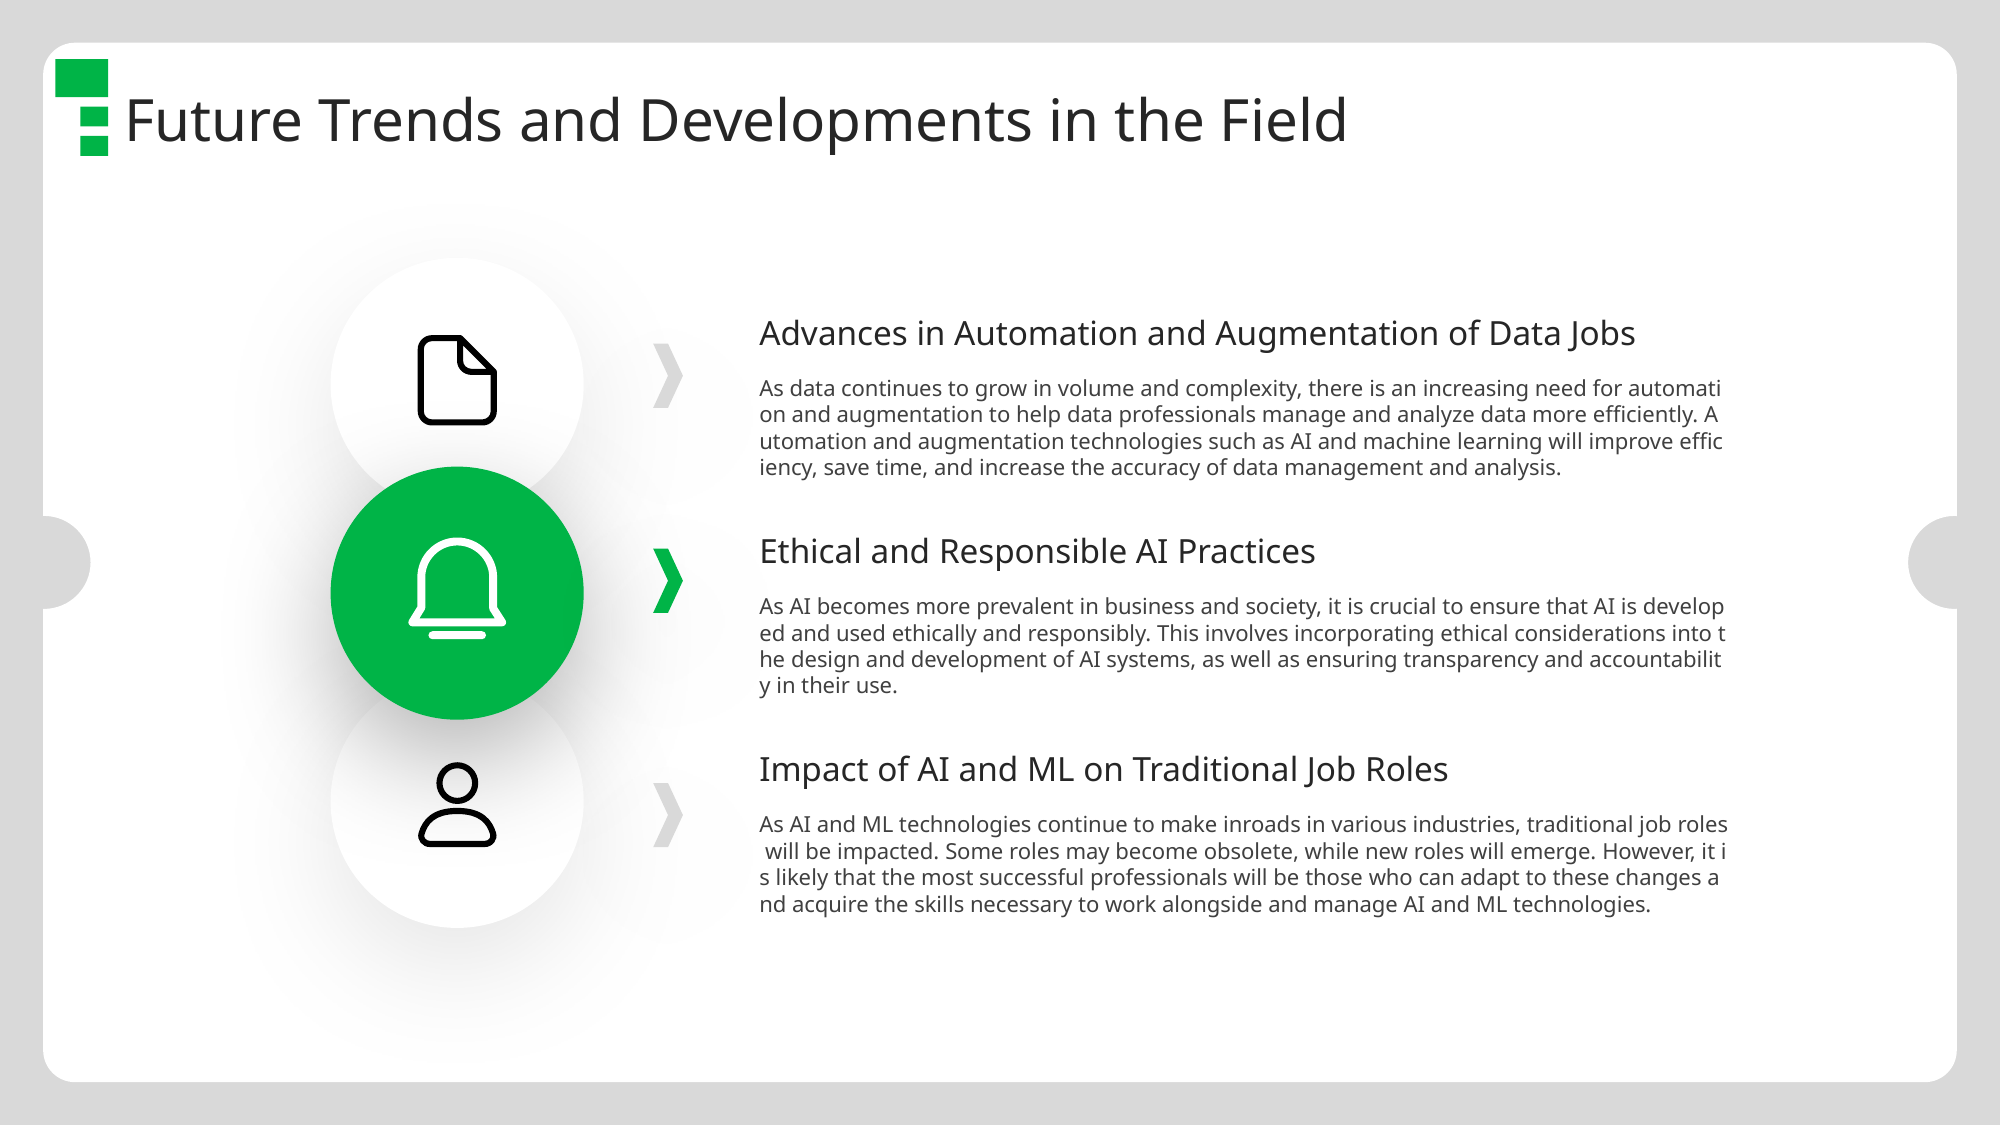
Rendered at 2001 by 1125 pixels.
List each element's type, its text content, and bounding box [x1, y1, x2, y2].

text_box [653, 783, 683, 848]
text_box [330, 257, 584, 469]
text_box [43, 42, 1957, 1083]
text_box Advances in Automation and Augmentation of Data Jobs [759, 312, 1729, 353]
text_box [80, 106, 109, 127]
text_box Impact of AI and ML on Traditional Job Roles [759, 748, 1729, 789]
text_box [653, 548, 683, 613]
text_box [408, 537, 507, 627]
text_box [428, 631, 487, 640]
text_box As AI becomes more prevalent in business and society, it is crucial to ensure that AI is developed and used ethically and responsibly. This involves incorporating ethical considerations into the design and development of AI systems, as well as ensuring transparency and accountability in their use. [759, 592, 1728, 730]
text_box [417, 335, 497, 426]
text_box [653, 343, 683, 408]
text_box [80, 135, 109, 156]
text_box Future Trends and Developments in the Field [124, 79, 1906, 157]
text_box As AI and ML technologies continue to make inroads in various industries, traditional job roles will be impacted. Some roles may become obsolete, while new roles will emerge. However, it is likely that the most successful professionals will be those who can adapt to these changes and acquire the skills necessary to work alongside and manage AI and ML technologies. [759, 810, 1730, 948]
text_box Ethical and Responsible AI Practices [759, 530, 1729, 571]
text_box As data continues to grow in volume and complexity, there is an increasing need for automation and augmentation to help data professionals manage and analyze data more efficiently. Automation and augmentation technologies such as AI and machine learning will improve efficiency, save time, and increase the accuracy of data management and analysis. [759, 374, 1729, 512]
text_box [330, 778, 584, 928]
text_box [330, 466, 584, 720]
text_box [55, 59, 109, 98]
text_box [418, 823, 497, 848]
